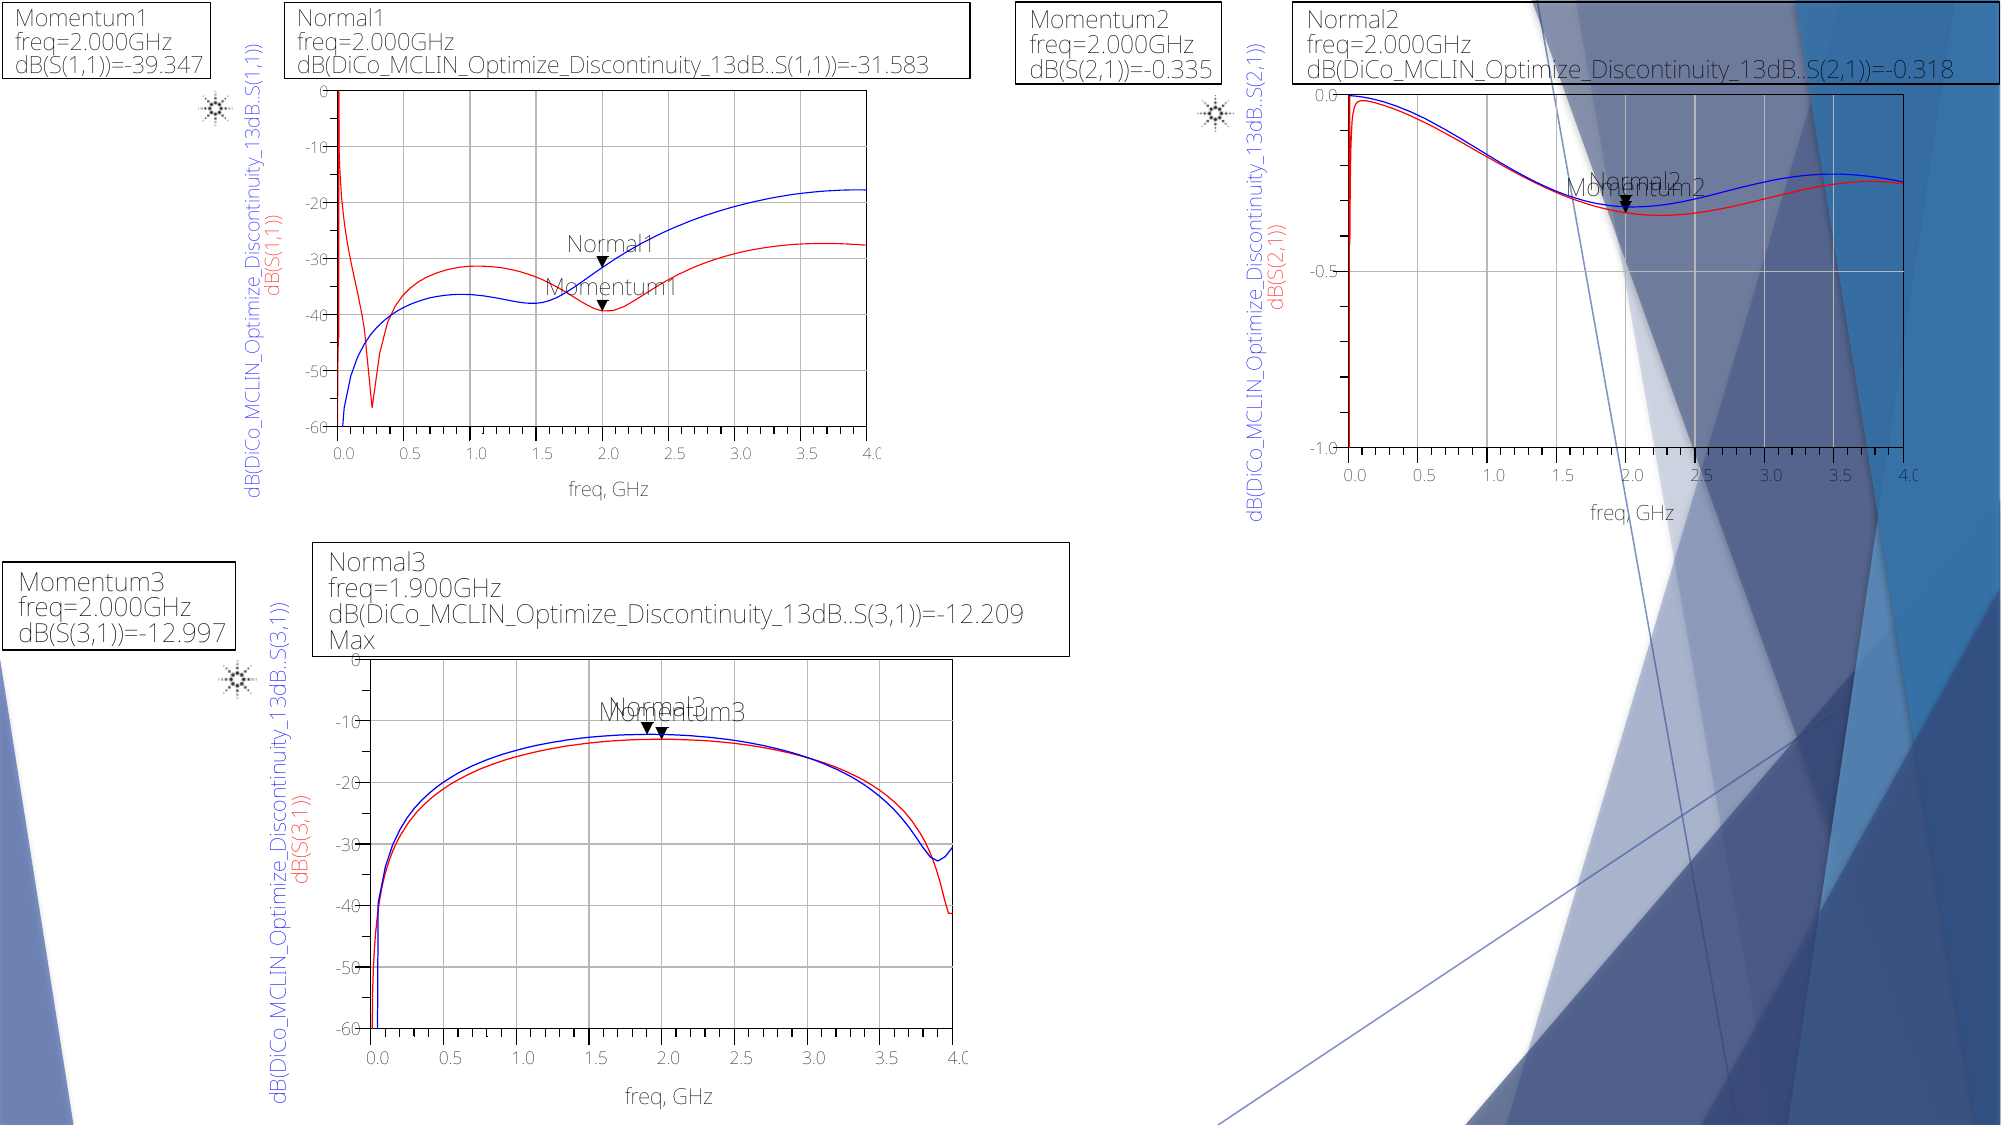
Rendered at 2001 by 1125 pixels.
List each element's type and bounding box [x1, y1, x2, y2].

picture [0, 539, 1072, 1116]
picture [1012, 0, 2000, 531]
picture [0, 0, 972, 507]
